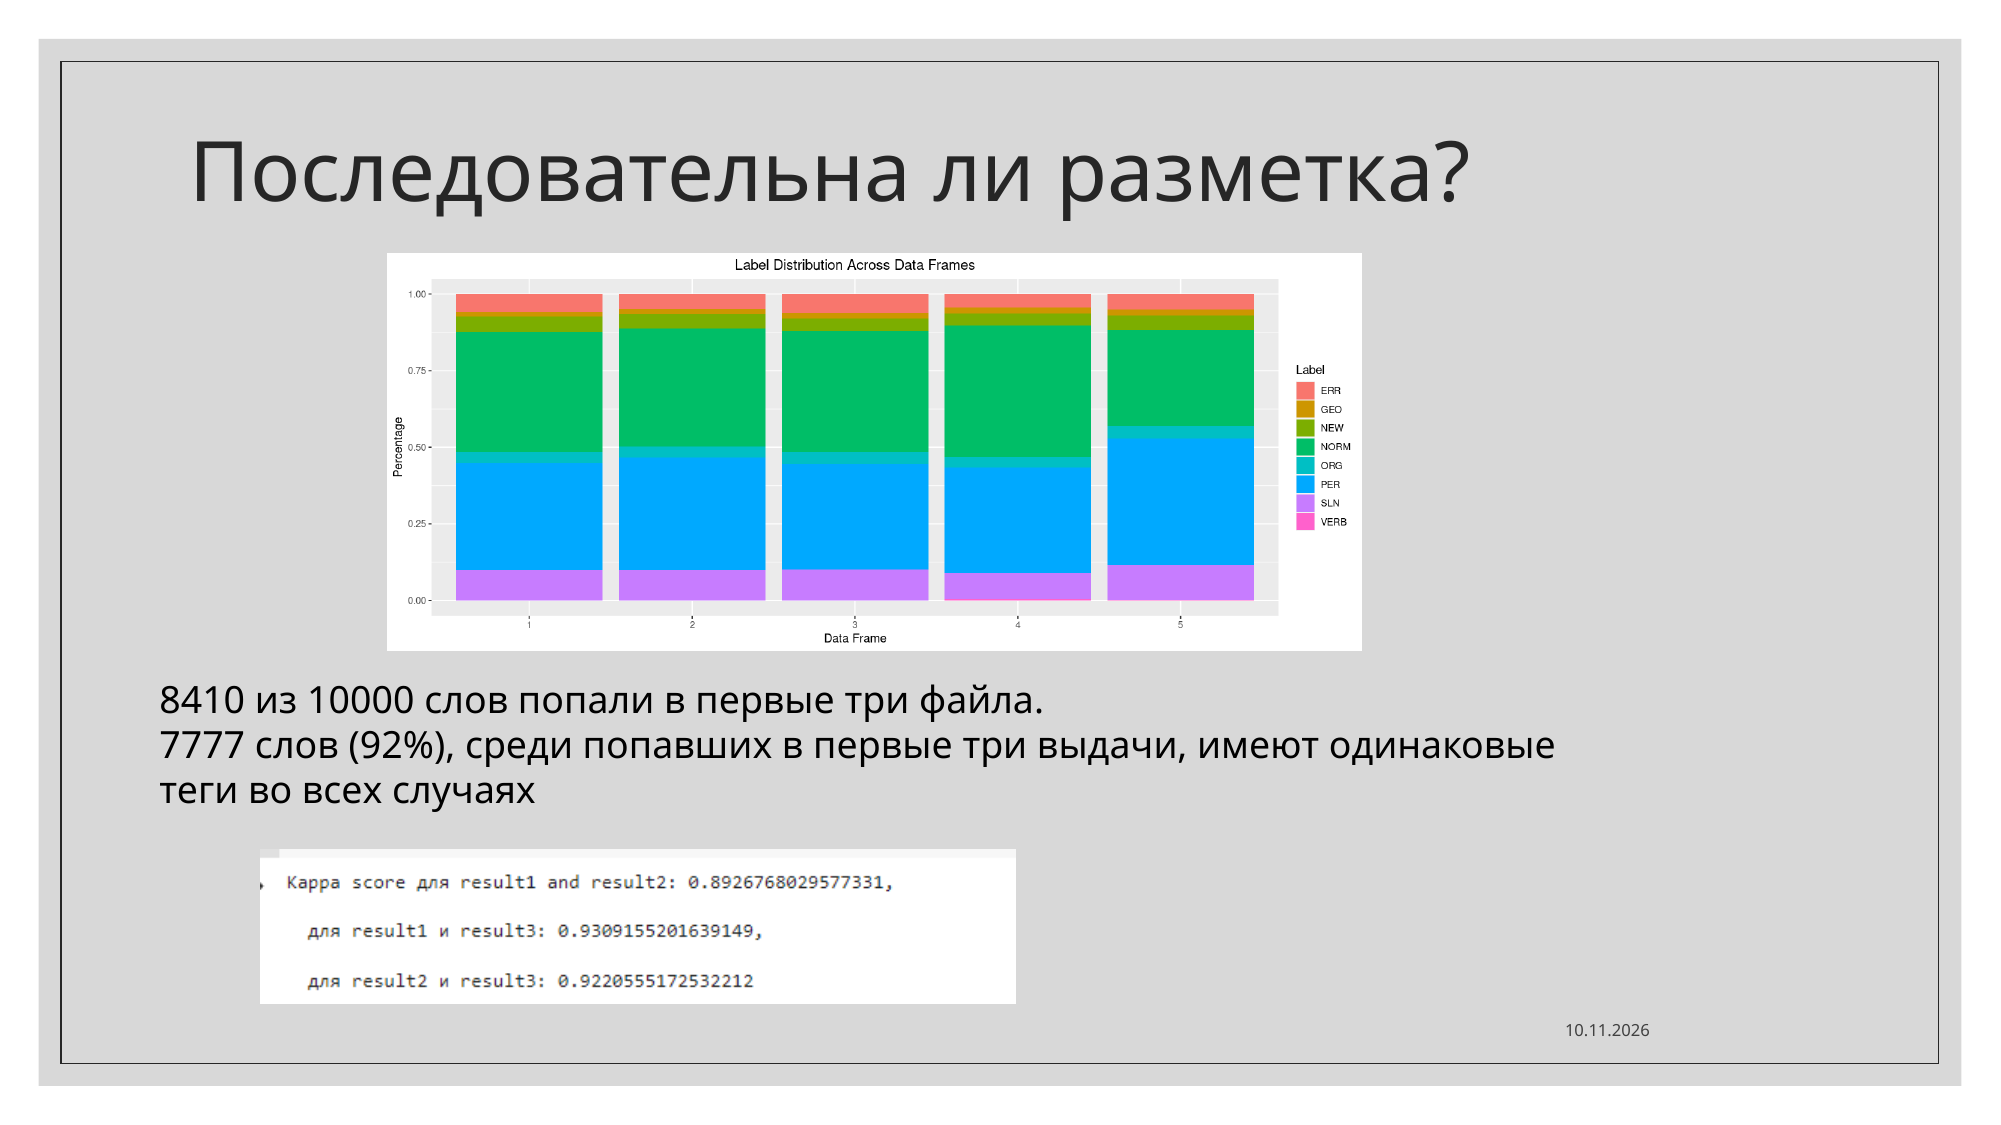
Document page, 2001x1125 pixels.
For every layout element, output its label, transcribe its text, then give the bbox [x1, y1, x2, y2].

picture [260, 849, 1016, 1004]
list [387, 253, 1362, 651]
text_box 8410 из 10000 слов попали в первые три файла. 7777 слов (92%), среди попавших в первые три выдачи, имеют одинаковые теги во всех случаях [144, 668, 1606, 819]
title Последовательна ли разметка? [174, 105, 1840, 244]
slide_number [1190, 990, 1665, 1050]
